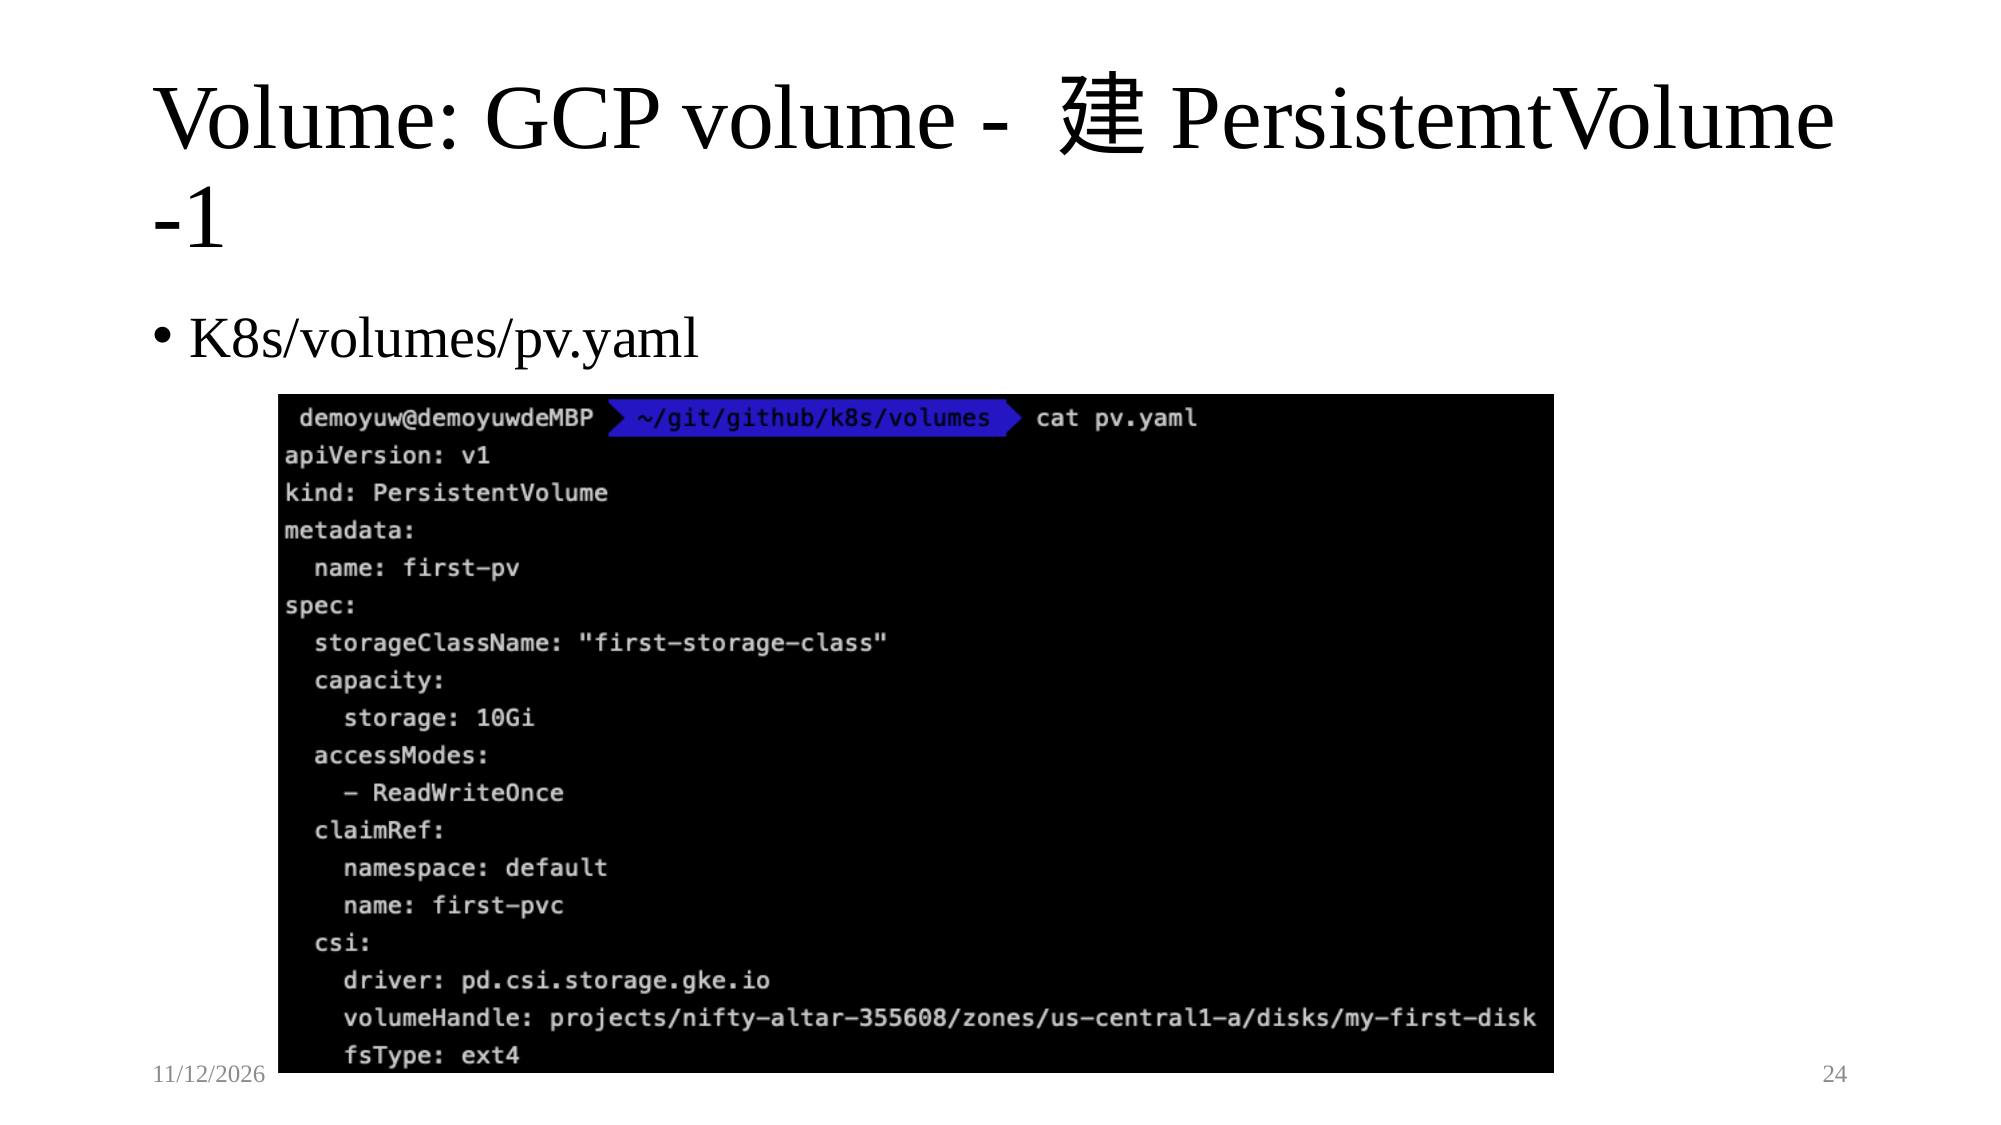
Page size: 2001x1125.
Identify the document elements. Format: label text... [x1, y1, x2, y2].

slide_number 24 [1412, 1042, 1863, 1103]
list K8s/volumes/pv.yaml [137, 299, 1863, 1014]
title Volume: GCP volume - 建PersistemtVolume -1 [137, 59, 1863, 278]
picture [278, 394, 1554, 1073]
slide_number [137, 1042, 588, 1103]
